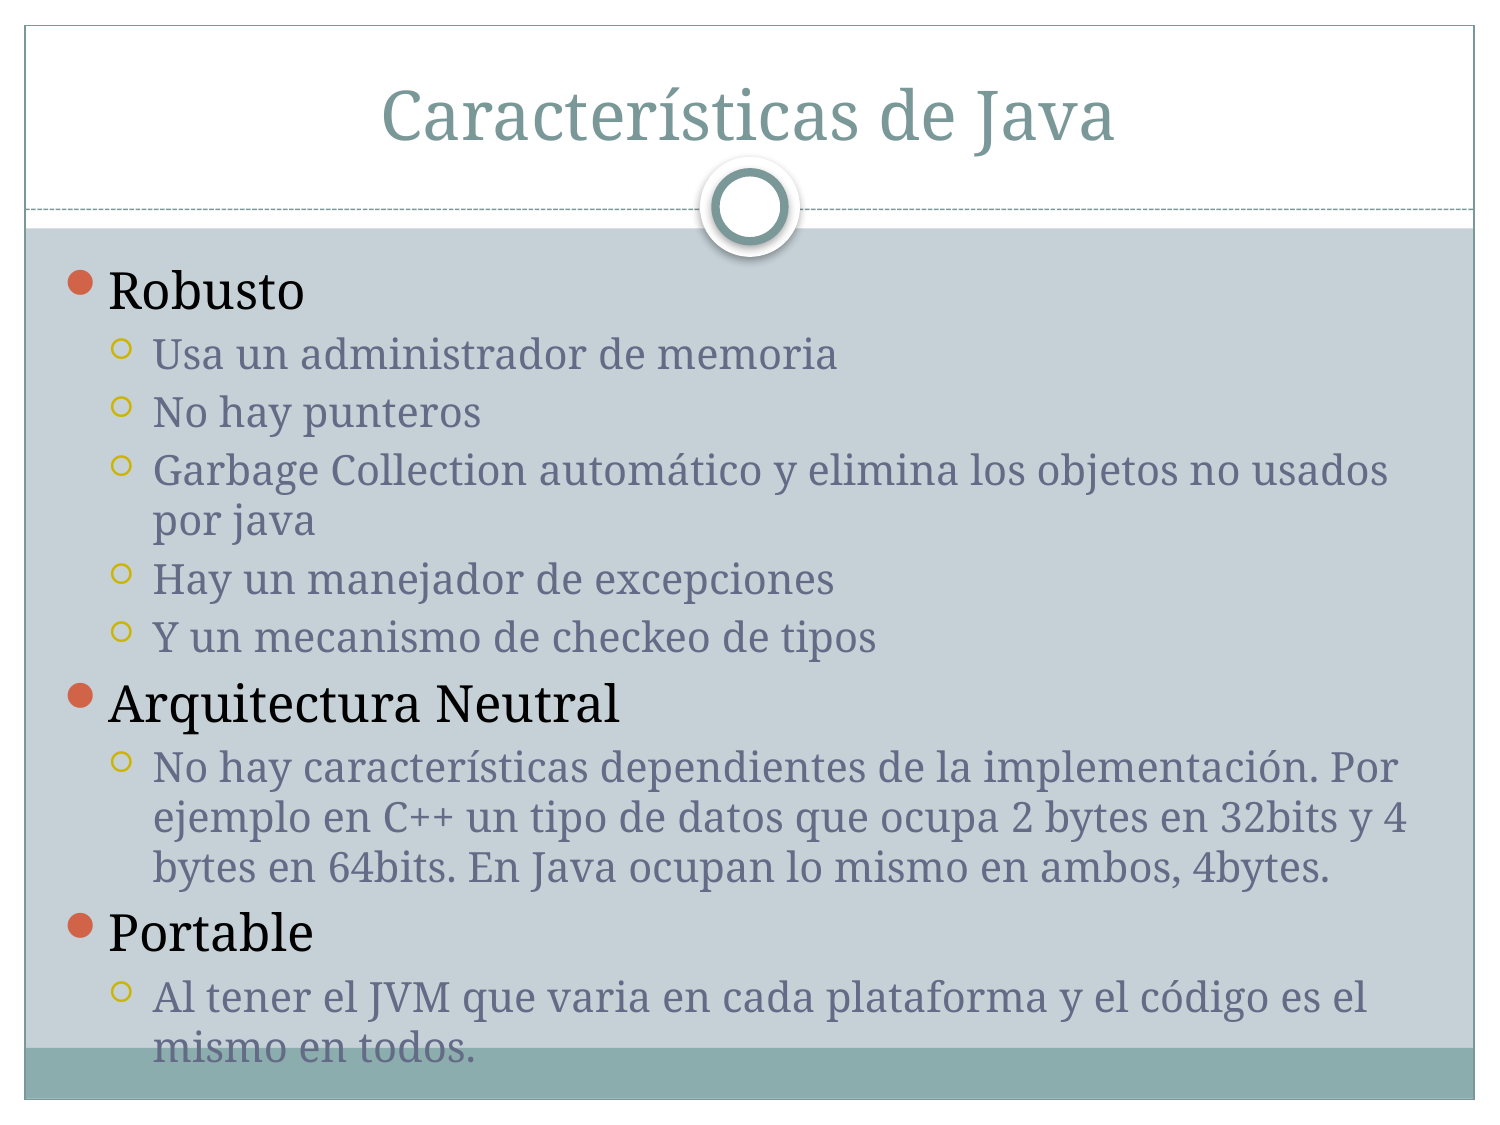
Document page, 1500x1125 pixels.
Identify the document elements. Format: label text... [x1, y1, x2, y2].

title Características de Java [49, 37, 1450, 162]
list Robusto Usa un administrador de memoria No hay punteros Garbage Collection automático y elimina los objetos no usados por java Hay un manejador de excepciones Y un mecanismo de checkeo de tipos Arquitectura Neutral No hay características dependientes de la implementación. Por ejemplo en C++ un tipo de datos que ocupa 2 bytes en 32bits y 4 bytes en 64bits. En Java ocupan lo mismo en ambos, 4bytes. Portable Al tener el JVM que varia en cada plataforma y el código es el mismo en todos. [49, 250, 1445, 1083]
